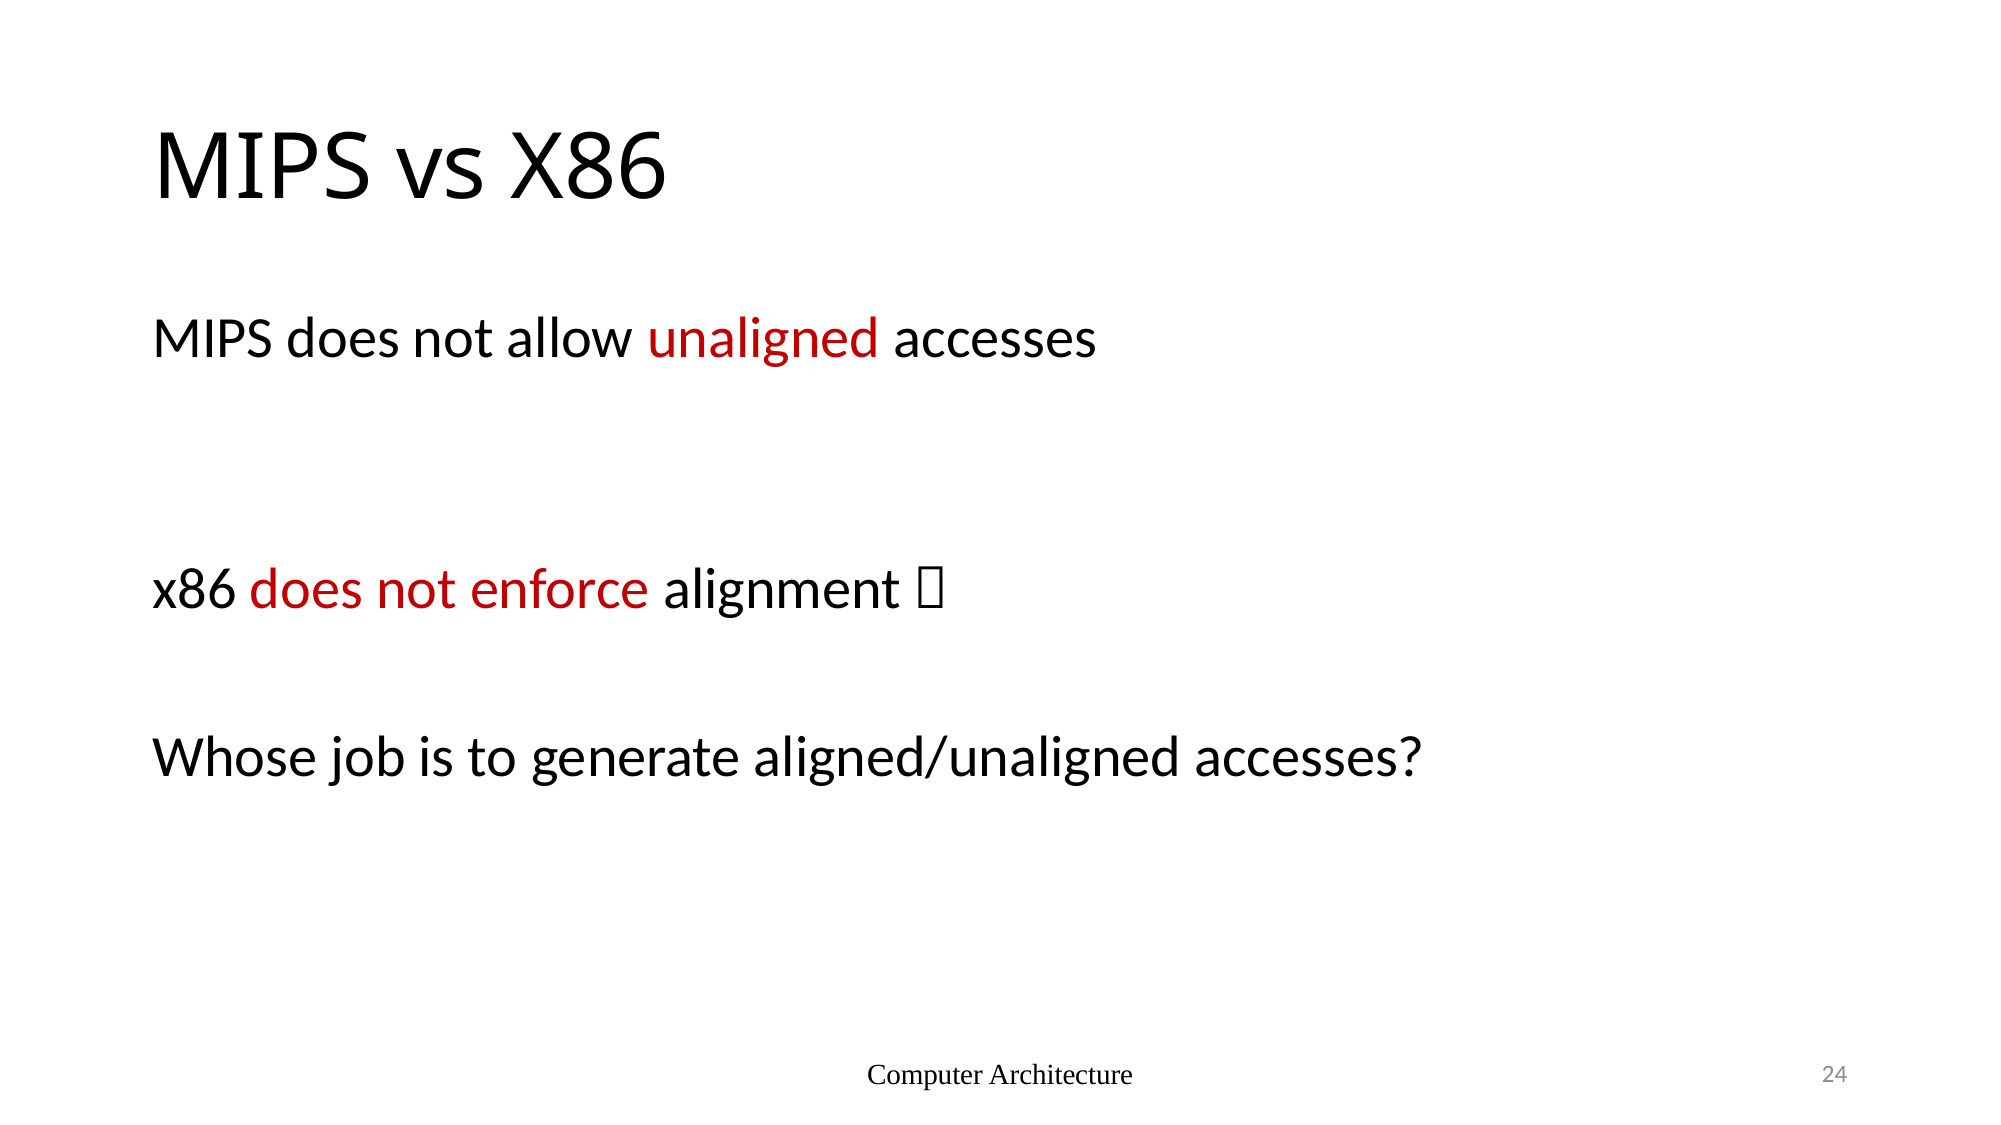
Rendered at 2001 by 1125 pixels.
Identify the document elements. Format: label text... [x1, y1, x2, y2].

footer Computer Architecture [662, 1042, 1338, 1103]
title MIPS vs X86 [137, 59, 1863, 278]
list MIPS does not allow unaligned accesses x86 does not enforce alignment  Whose job is to generate aligned/unaligned accesses? [137, 299, 1863, 1014]
slide_number 24 [1412, 1042, 1863, 1103]
